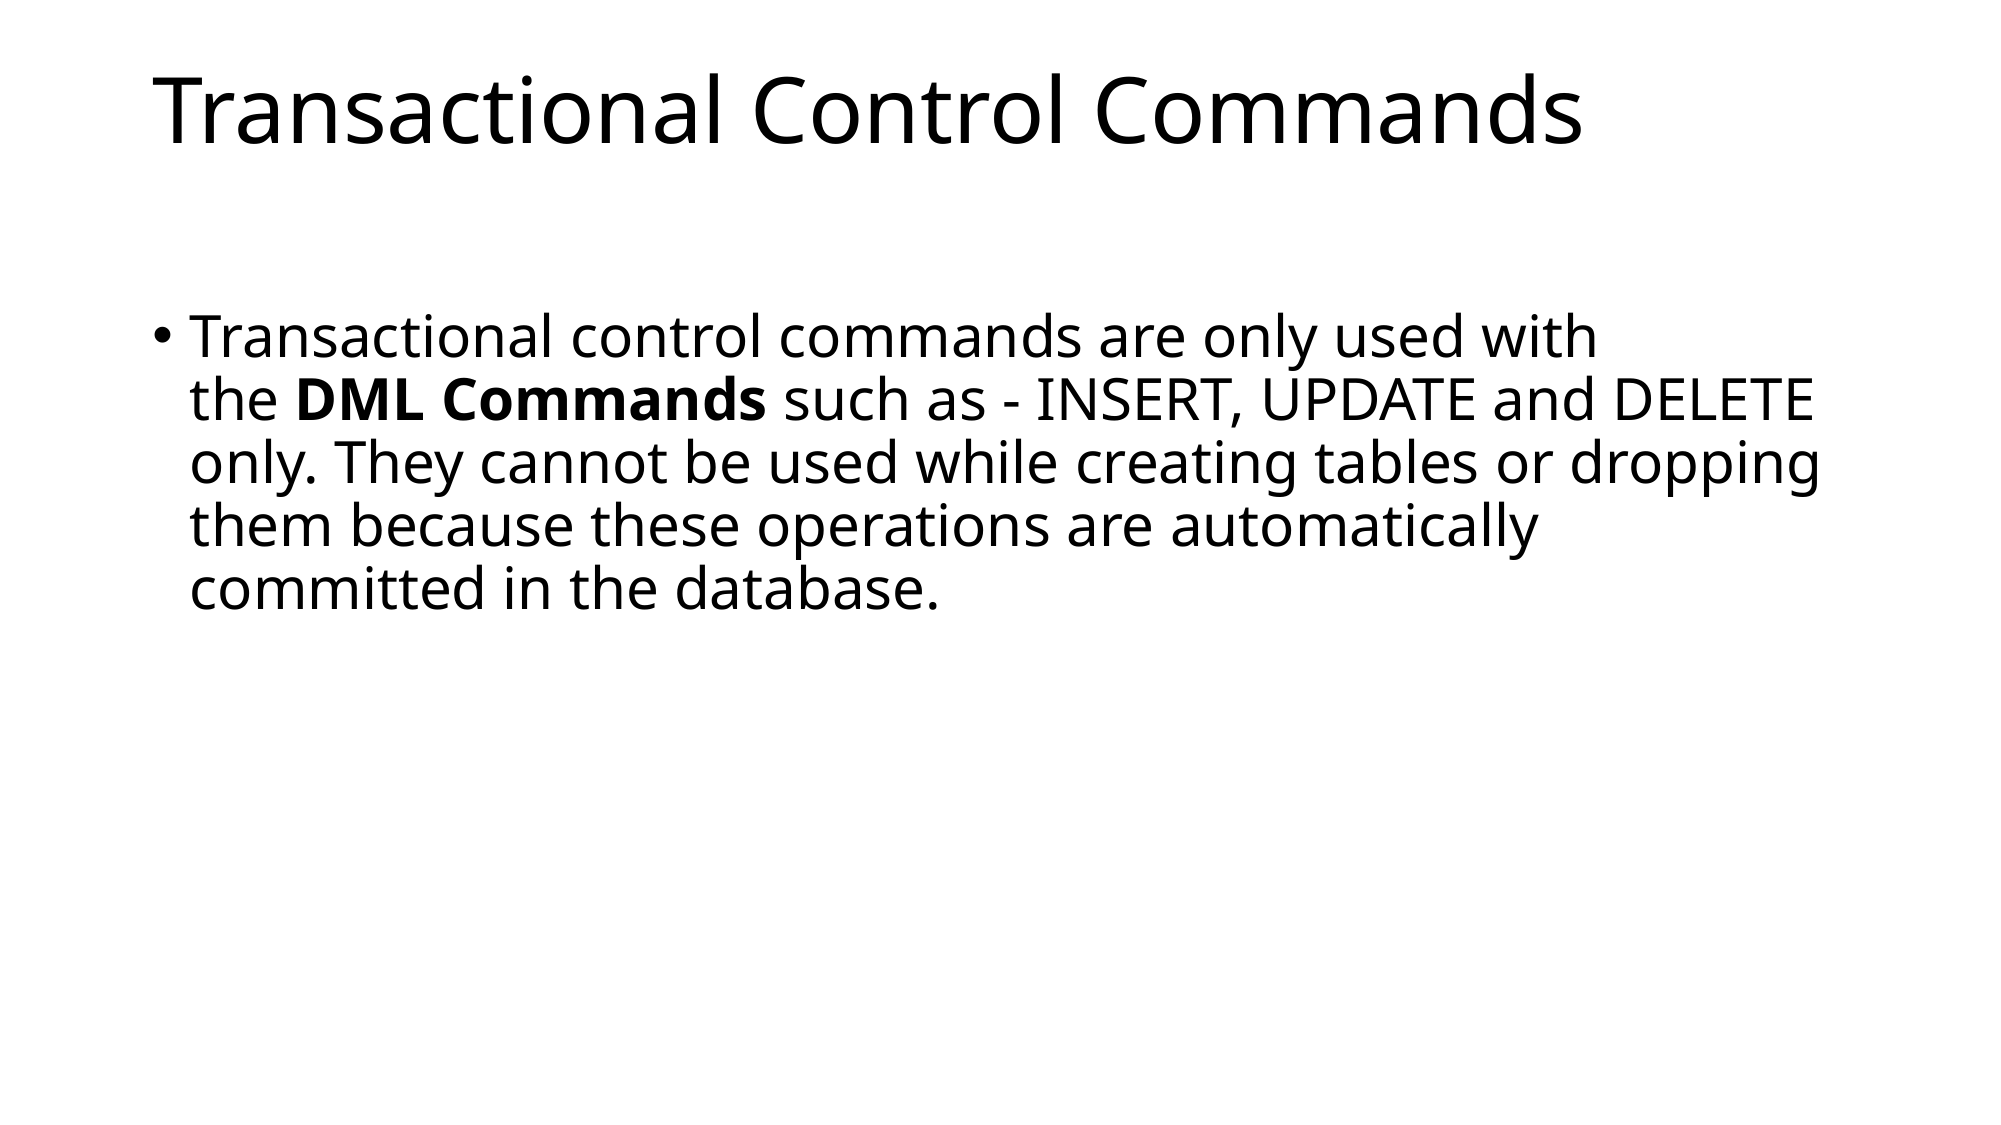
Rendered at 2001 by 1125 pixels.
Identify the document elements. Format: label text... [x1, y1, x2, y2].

list Transactional control commands are only used with the DML Commands such as - INSERT, UPDATE and DELETE only. They cannot be used while creating tables or dropping them because these operations are automatically committed in the database. [137, 299, 1863, 1014]
title Transactional Control Commands [137, 59, 1863, 278]
